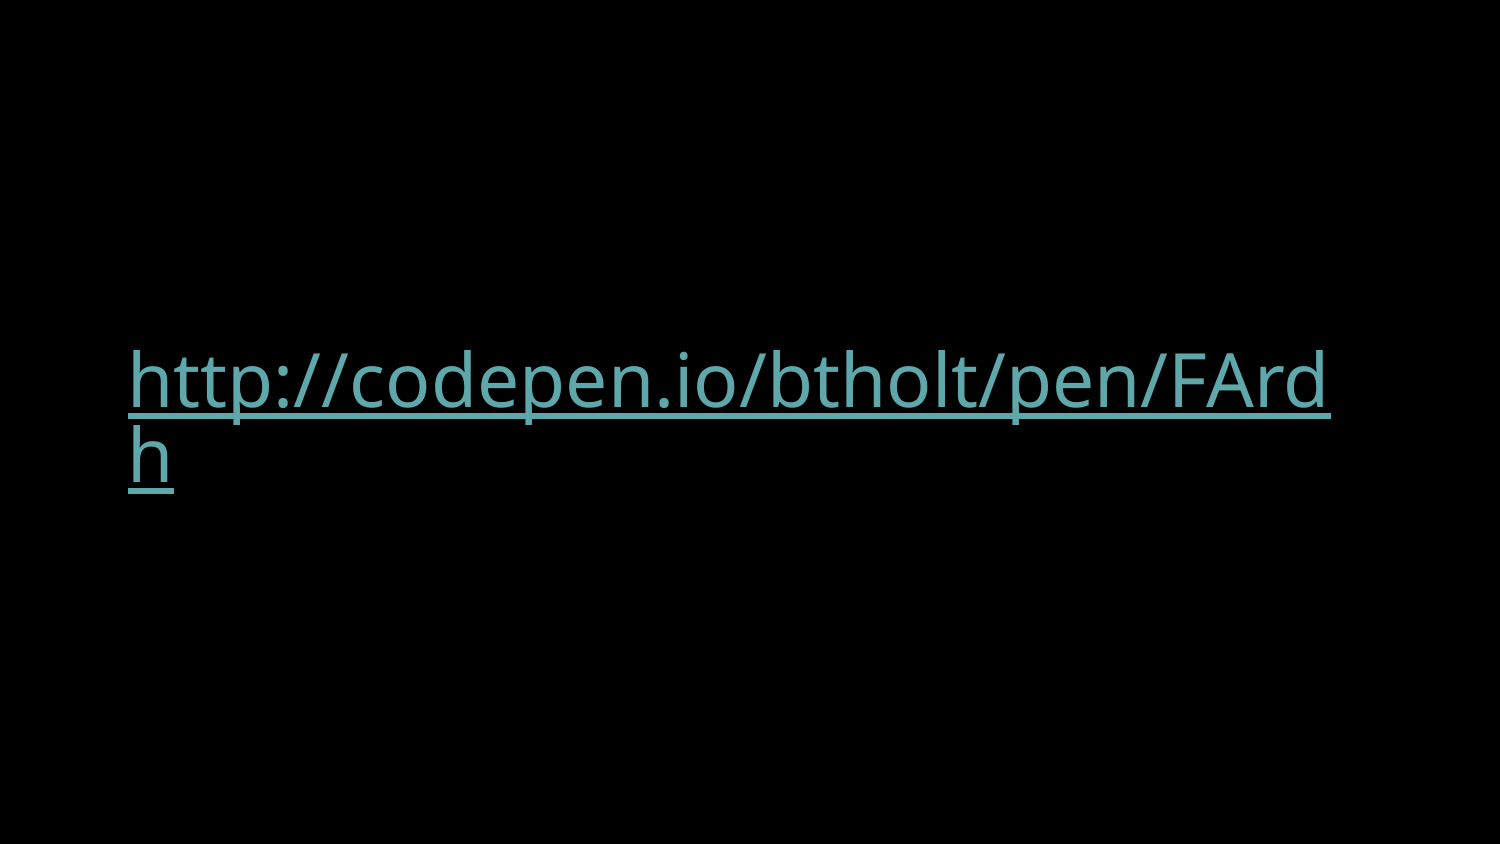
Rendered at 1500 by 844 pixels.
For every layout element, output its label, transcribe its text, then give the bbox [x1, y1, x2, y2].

title http://codepen.io/btholt/pen/FArdh [112, 259, 1388, 450]
